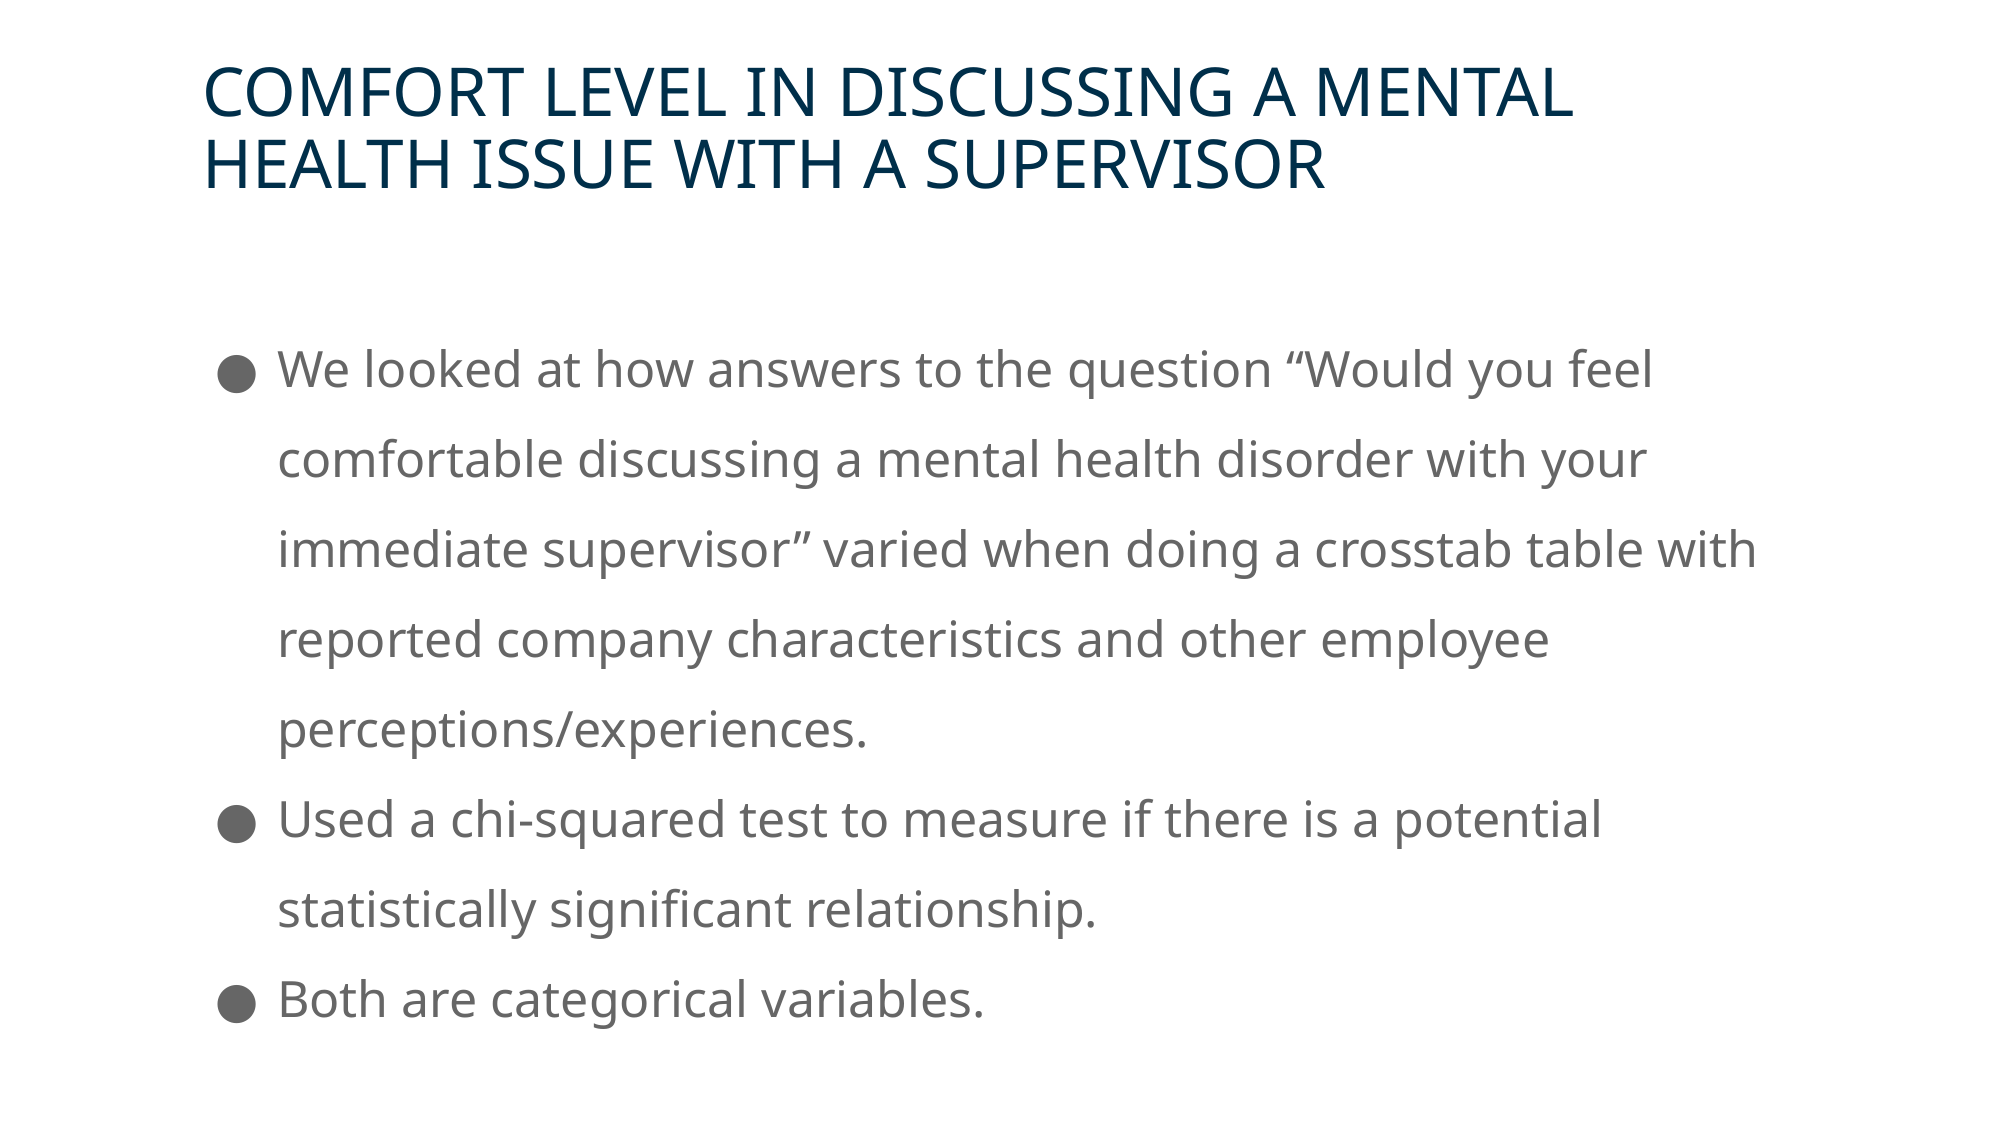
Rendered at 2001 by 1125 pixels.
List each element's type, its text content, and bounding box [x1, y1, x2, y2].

text_box We looked at how answers to the question “Would you feel comfortable discussing a mental health disorder with your immediate supervisor” varied when doing a crosstab table with reported company characteristics and other employee perceptions/experiences. Used a chi-squared test to measure if there is a potential statistically significant relationship. Both are categorical variables. [187, 300, 1813, 907]
title COMFORT LEVEL IN DISCUSSING A MENTAL HEALTH ISSUE WITH A SUPERVISOR [187, 47, 1813, 214]
